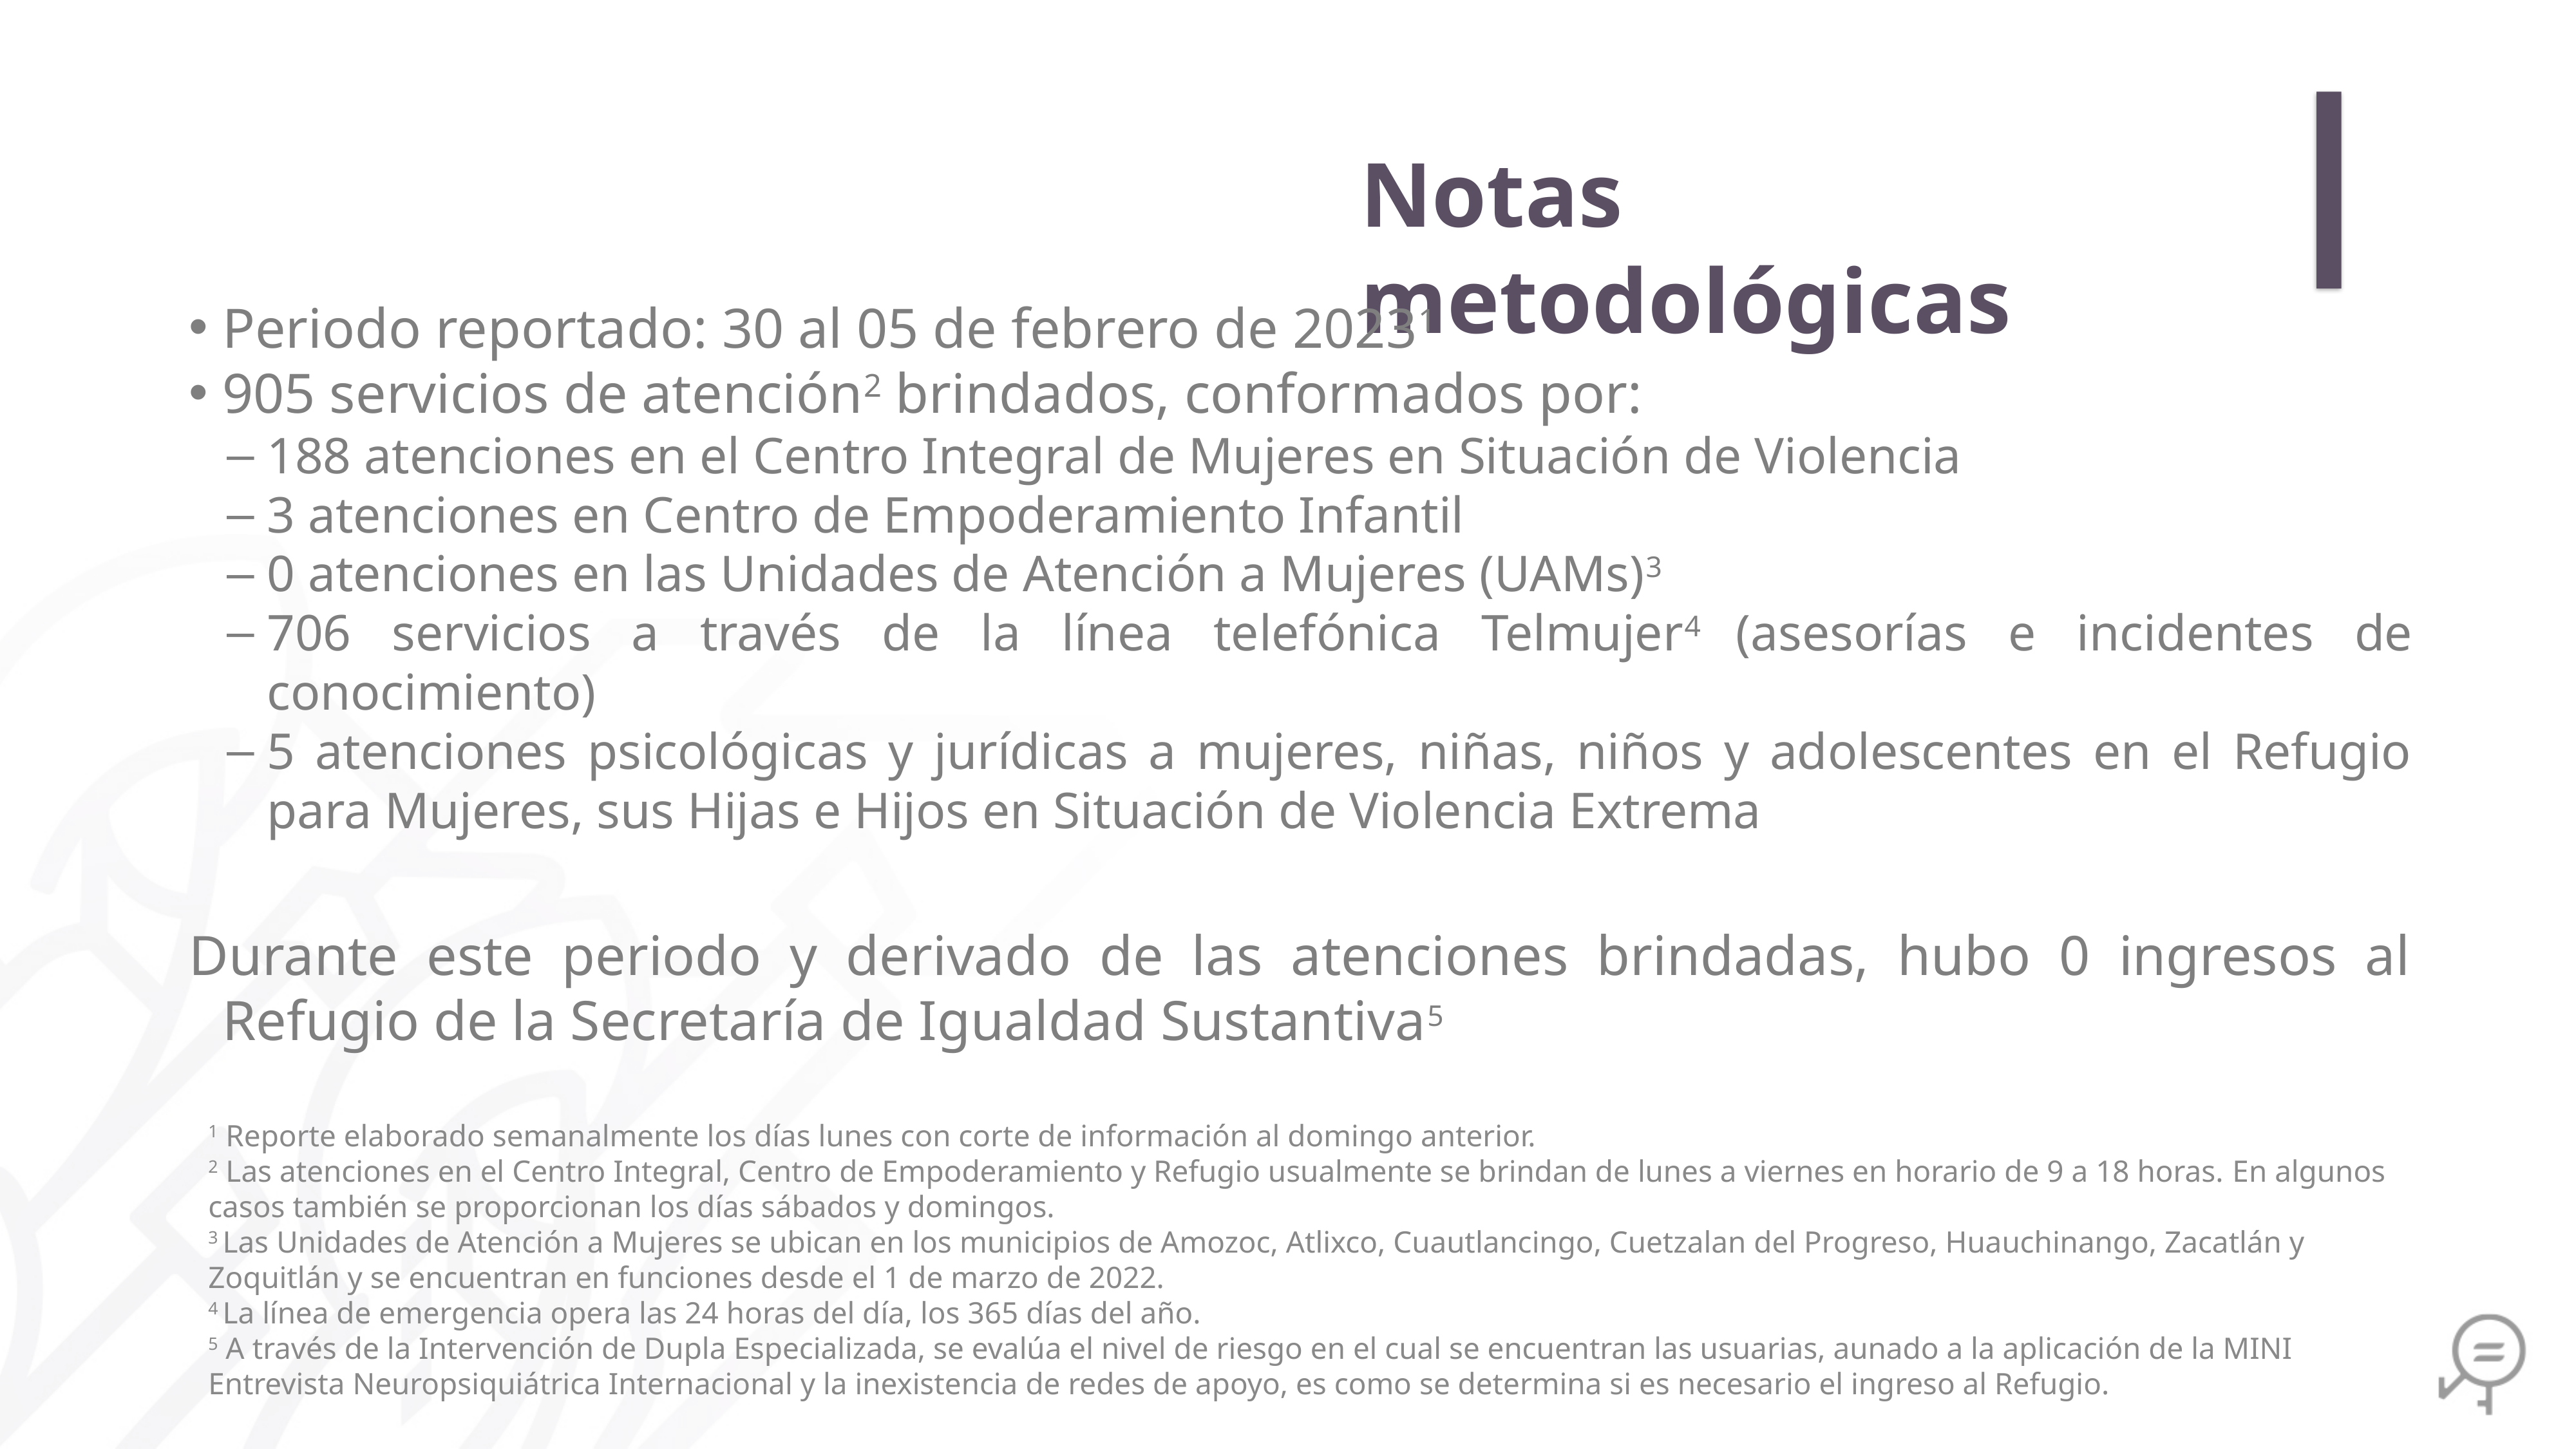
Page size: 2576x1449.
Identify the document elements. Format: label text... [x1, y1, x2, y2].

list Periodo reportado: 30 al 05 de febrero de 20231 905 servicios de atención2 brindados, conformados por: 188 atenciones en el Centro Integral de Mujeres en Situación de Violencia 3 atenciones en Centro de Empoderamiento Infantil 0 atenciones en las Unidades de Atención a Mujeres (UAMs)3 706 servicios a través de la línea telefónica Telmujer4 (asesorías e incidentes de conocimiento) 5 atenciones psicológicas y jurídicas a mujeres, niñas, niños y adolescentes en el Refugio para Mujeres, sus Hijas e Hijos en Situación de Violencia Extrema Durante este periodo y derivado de las atenciones brindadas, hubo 0 ingresos al Refugio de la Secretaría de Igualdad Sustantiva5 [178, 288, 2424, 1063]
text_box 1 Reporte elaborado semanalmente los días lunes con corte de información al domingo anterior. 2 Las atenciones en el Centro Integral, Centro de Empoderamiento y Refugio usualmente se brindan de lunes a viernes en horario de 9 a 18 horas. En algunos casos también se proporcionan los días sábados y domingos. 3 Las Unidades de Atención a Mujeres se ubican en los municipios de Amozoc, Atlixco, Cuautlancingo, Cuetzalan del Progreso, Huauchinango, Zacatlán y Zoquitlán y se encuentran en funciones desde el 1 de marzo de 2022. 4 La línea de emergencia opera las 24 horas del día, los 365 días del año. 5 A través de la Intervención de Dupla Especializada, se evalúa el nivel de riesgo en el cual se encuentran las usuarias, aunado a la aplicación de la MINI Entrevista Neuropsiquiátrica Internacional y la inexistencia de redes de apoyo, es como se determina si es necesario el ingreso al Refugio. [198, 1126, 2424, 1392]
text_box Notas metodológicas [1341, 129, 2264, 251]
text_box [2316, 91, 2342, 288]
